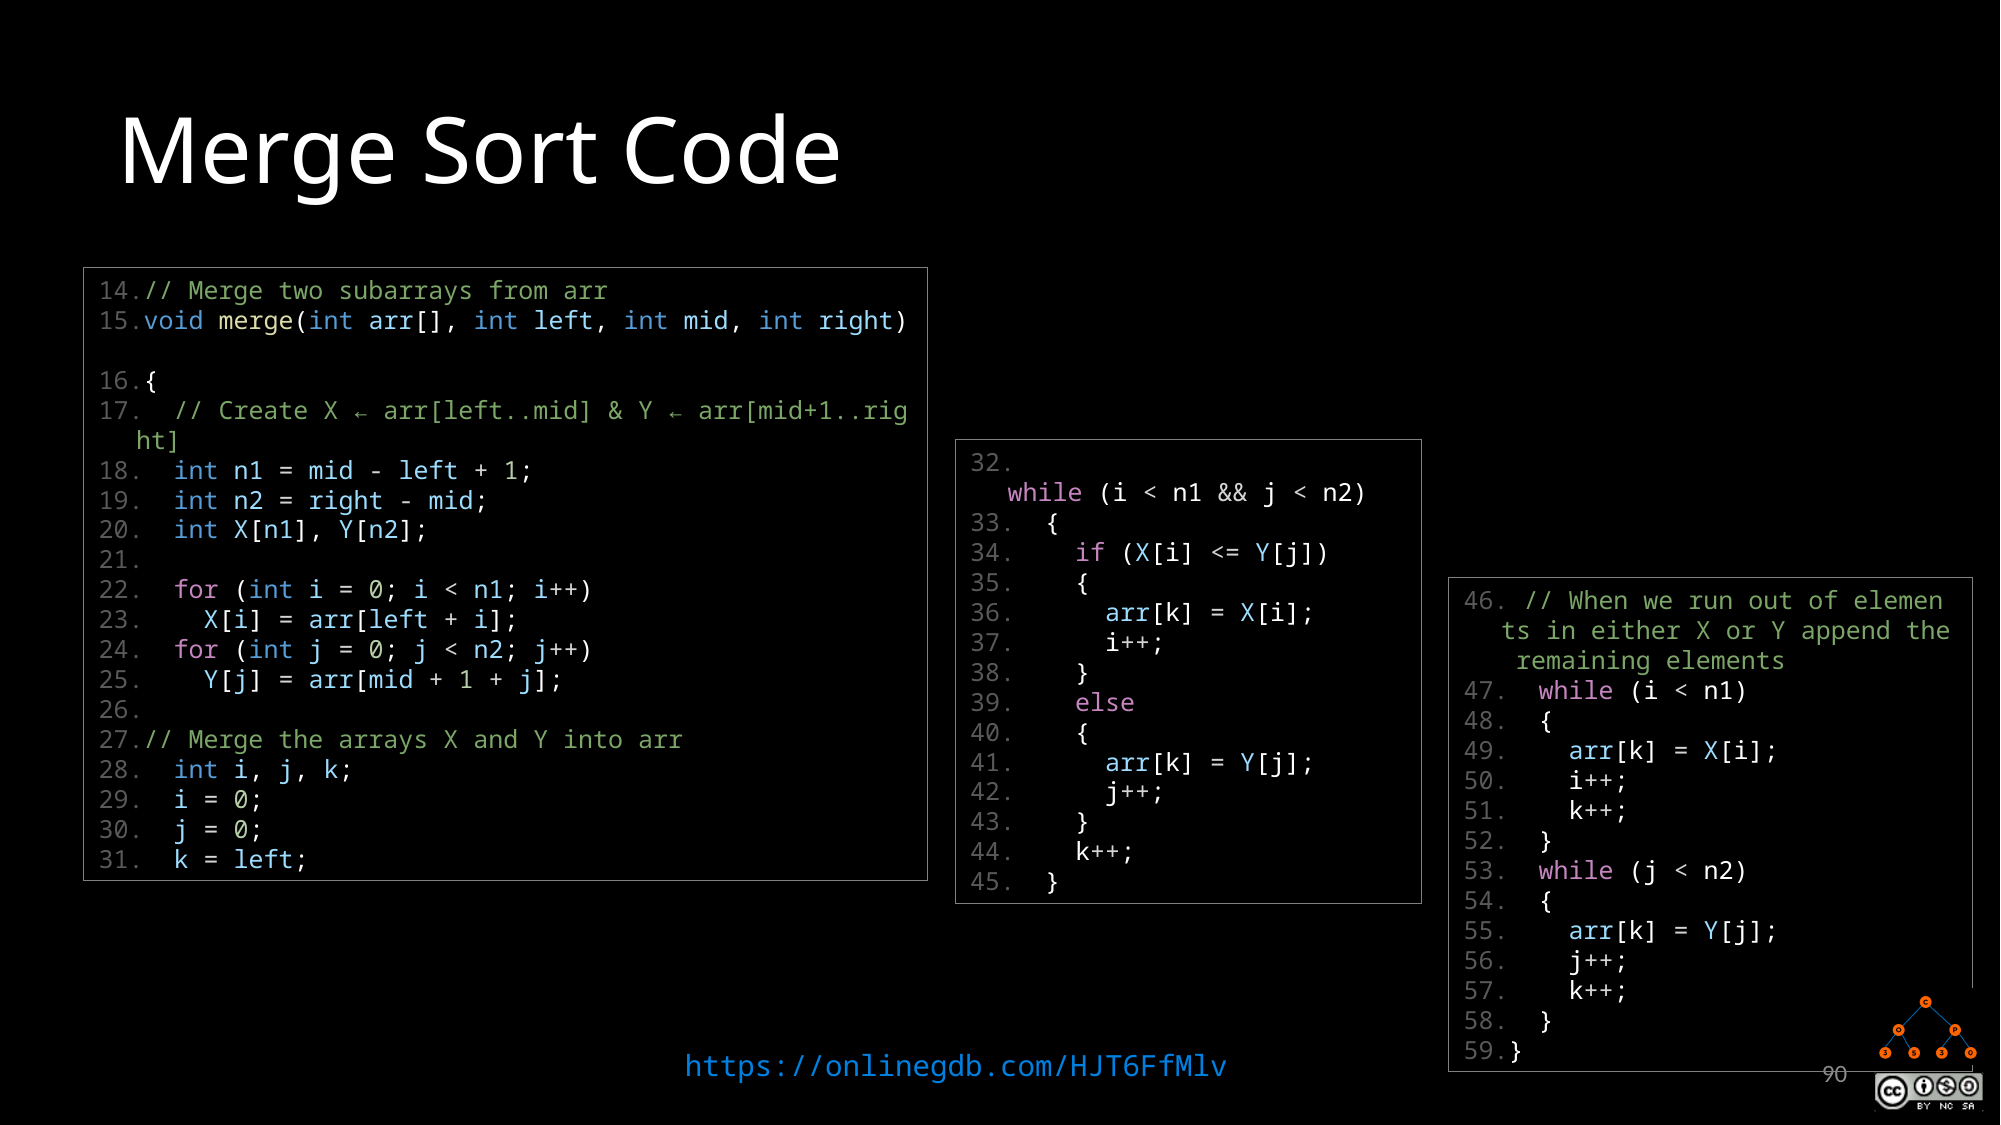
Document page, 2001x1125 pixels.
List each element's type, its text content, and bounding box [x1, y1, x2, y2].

text_box https://onlinegdb.com/HJT6FfMlv [670, 1039, 1260, 1095]
title Merge Sort Code [102, 44, 1828, 263]
text_box // Merge two subarrays from arr void merge(int arr[], int left, int mid, int right) { // Create X ← arr[left..mid] & Y ← arr[mid+1..right] int n1 = mid - left + 1; int n2 = right - mid; int X[n1], Y[n2]; for (int i = 0; i < n1; i++) X[i] = arr[left + i]; for (int j = 0; j < n2; j++) Y[j] = arr[mid + 1 + j]; // Merge the arrays X and Y into arr int i, j, k; i = 0; j = 0; k = left; [83, 267, 928, 881]
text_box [1859, 988, 1998, 1112]
text_box while (i < n1 && j < n2) { if (X[i] <= Y[j]) { arr[k] = X[i]; i++; } else { arr[k] = Y[j]; j++; } k++; } [955, 439, 1422, 904]
slide_number 90 [1412, 1042, 1859, 1103]
text_box // When we run out of elements in either X or Y append the remaining elements while (i < n1) { arr[k] = X[i]; i++; k++; } while (j < n2) { arr[k] = Y[j]; j++; k++; } } [1448, 577, 1973, 1042]
